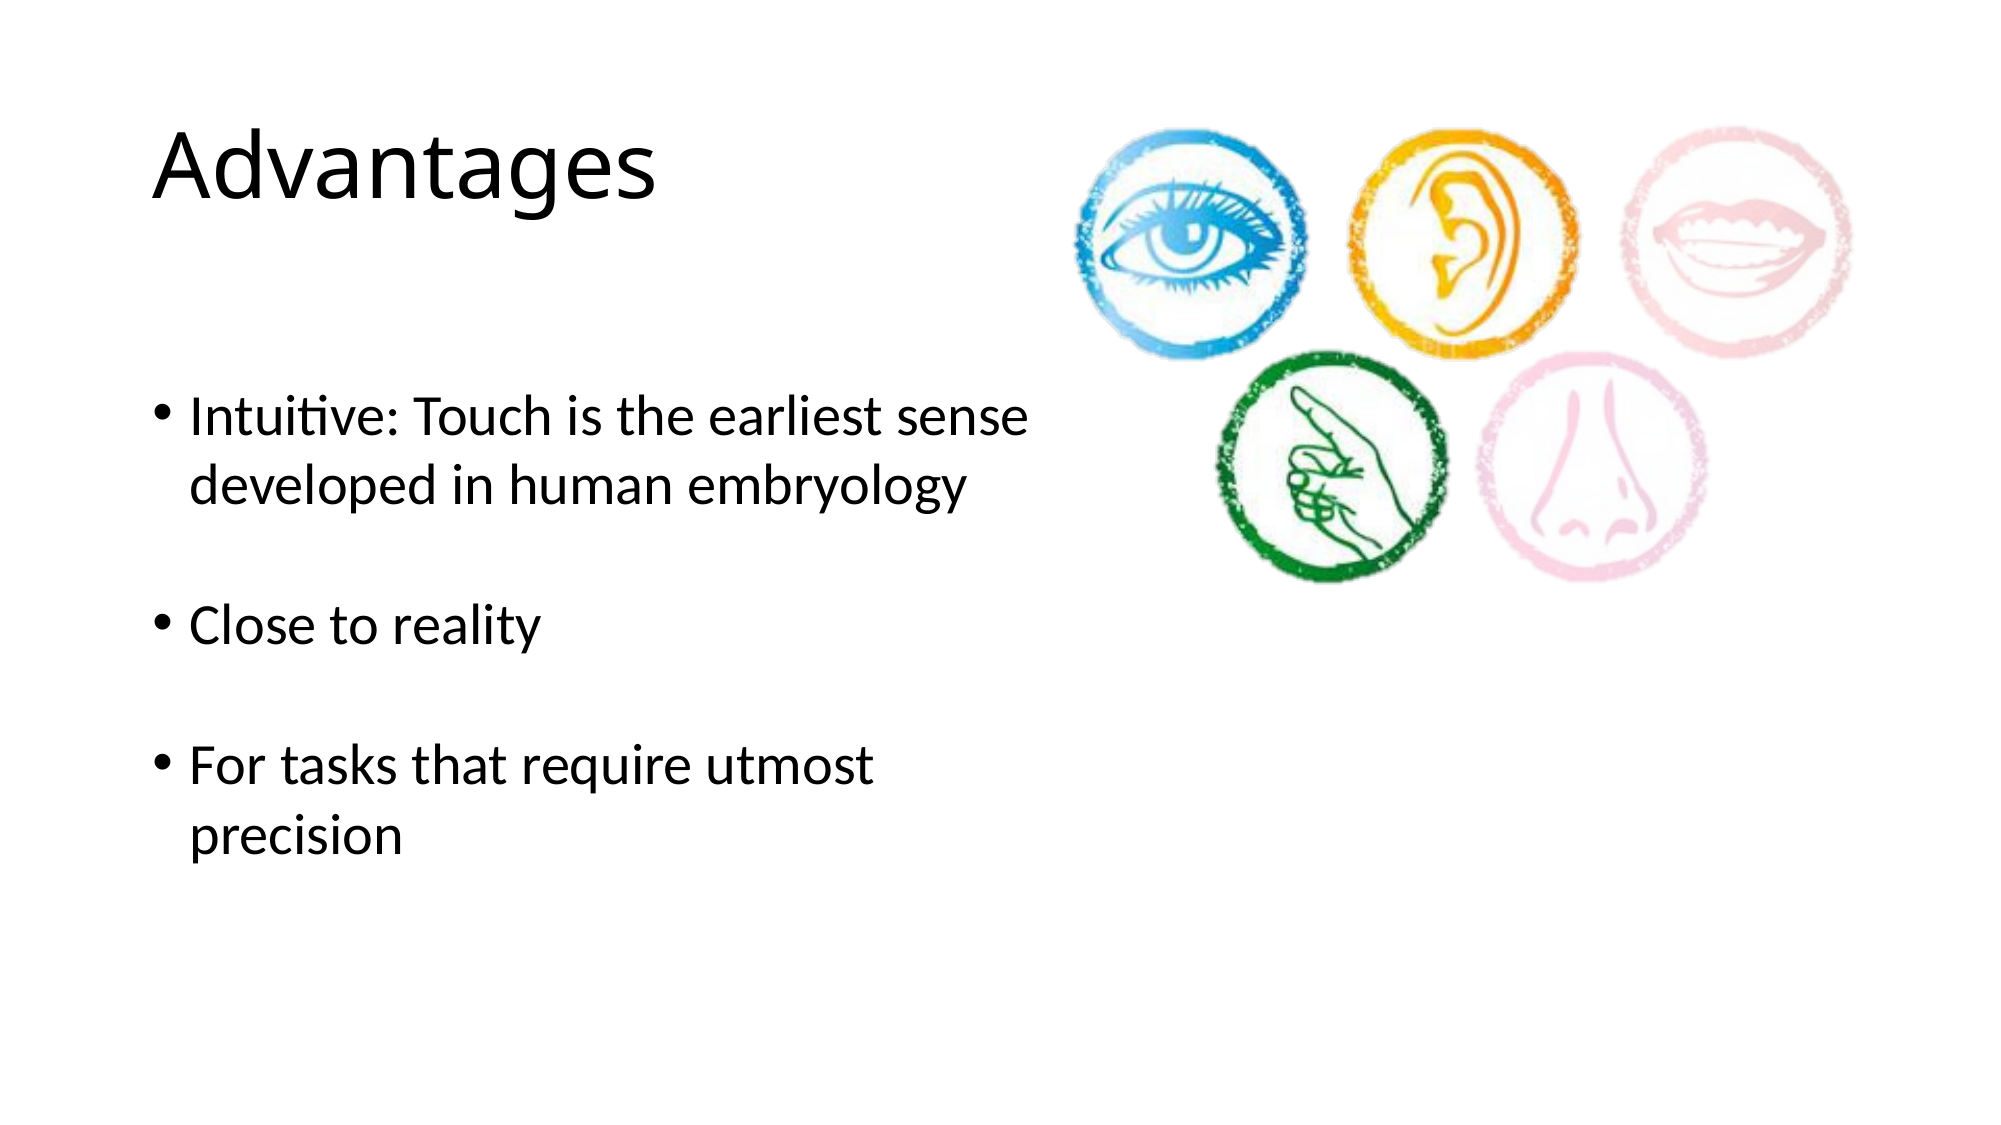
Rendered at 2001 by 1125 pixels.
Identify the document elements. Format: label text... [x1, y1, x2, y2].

title Advantages [137, 59, 1863, 278]
picture [1056, 97, 1867, 602]
list Intuitive: Touch is the earliest sense developed in human embryology Close to reality For tasks that require utmost precision [137, 299, 1083, 1014]
